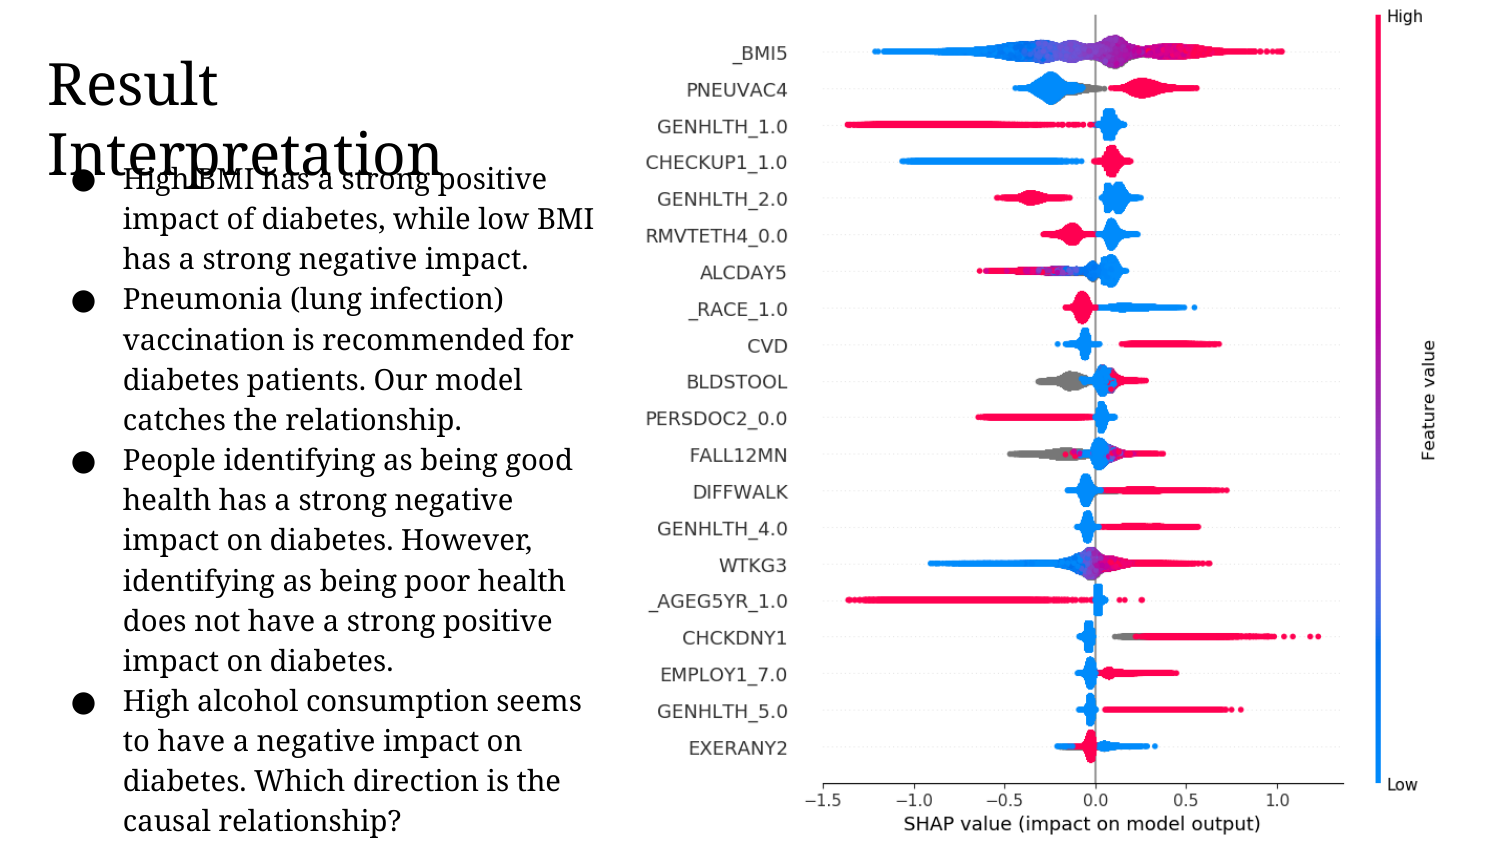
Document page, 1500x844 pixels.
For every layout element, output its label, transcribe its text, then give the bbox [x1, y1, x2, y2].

text_box High BMI has a strong positive impact of diabetes, while low BMI has a strong negative impact. Pneumonia (lung infection) vaccination is recommended for diabetes patients. Our model catches the relationship. People identifying as being good health has a strong negative impact on diabetes. However, identifying as being poor health does not have a strong positive impact on diabetes. High alcohol consumption seems to have a negative impact on diabetes. Which direction is the causal relationship? [32, 140, 617, 764]
title Result Interpretation [33, 32, 617, 127]
picture [634, 0, 1450, 844]
